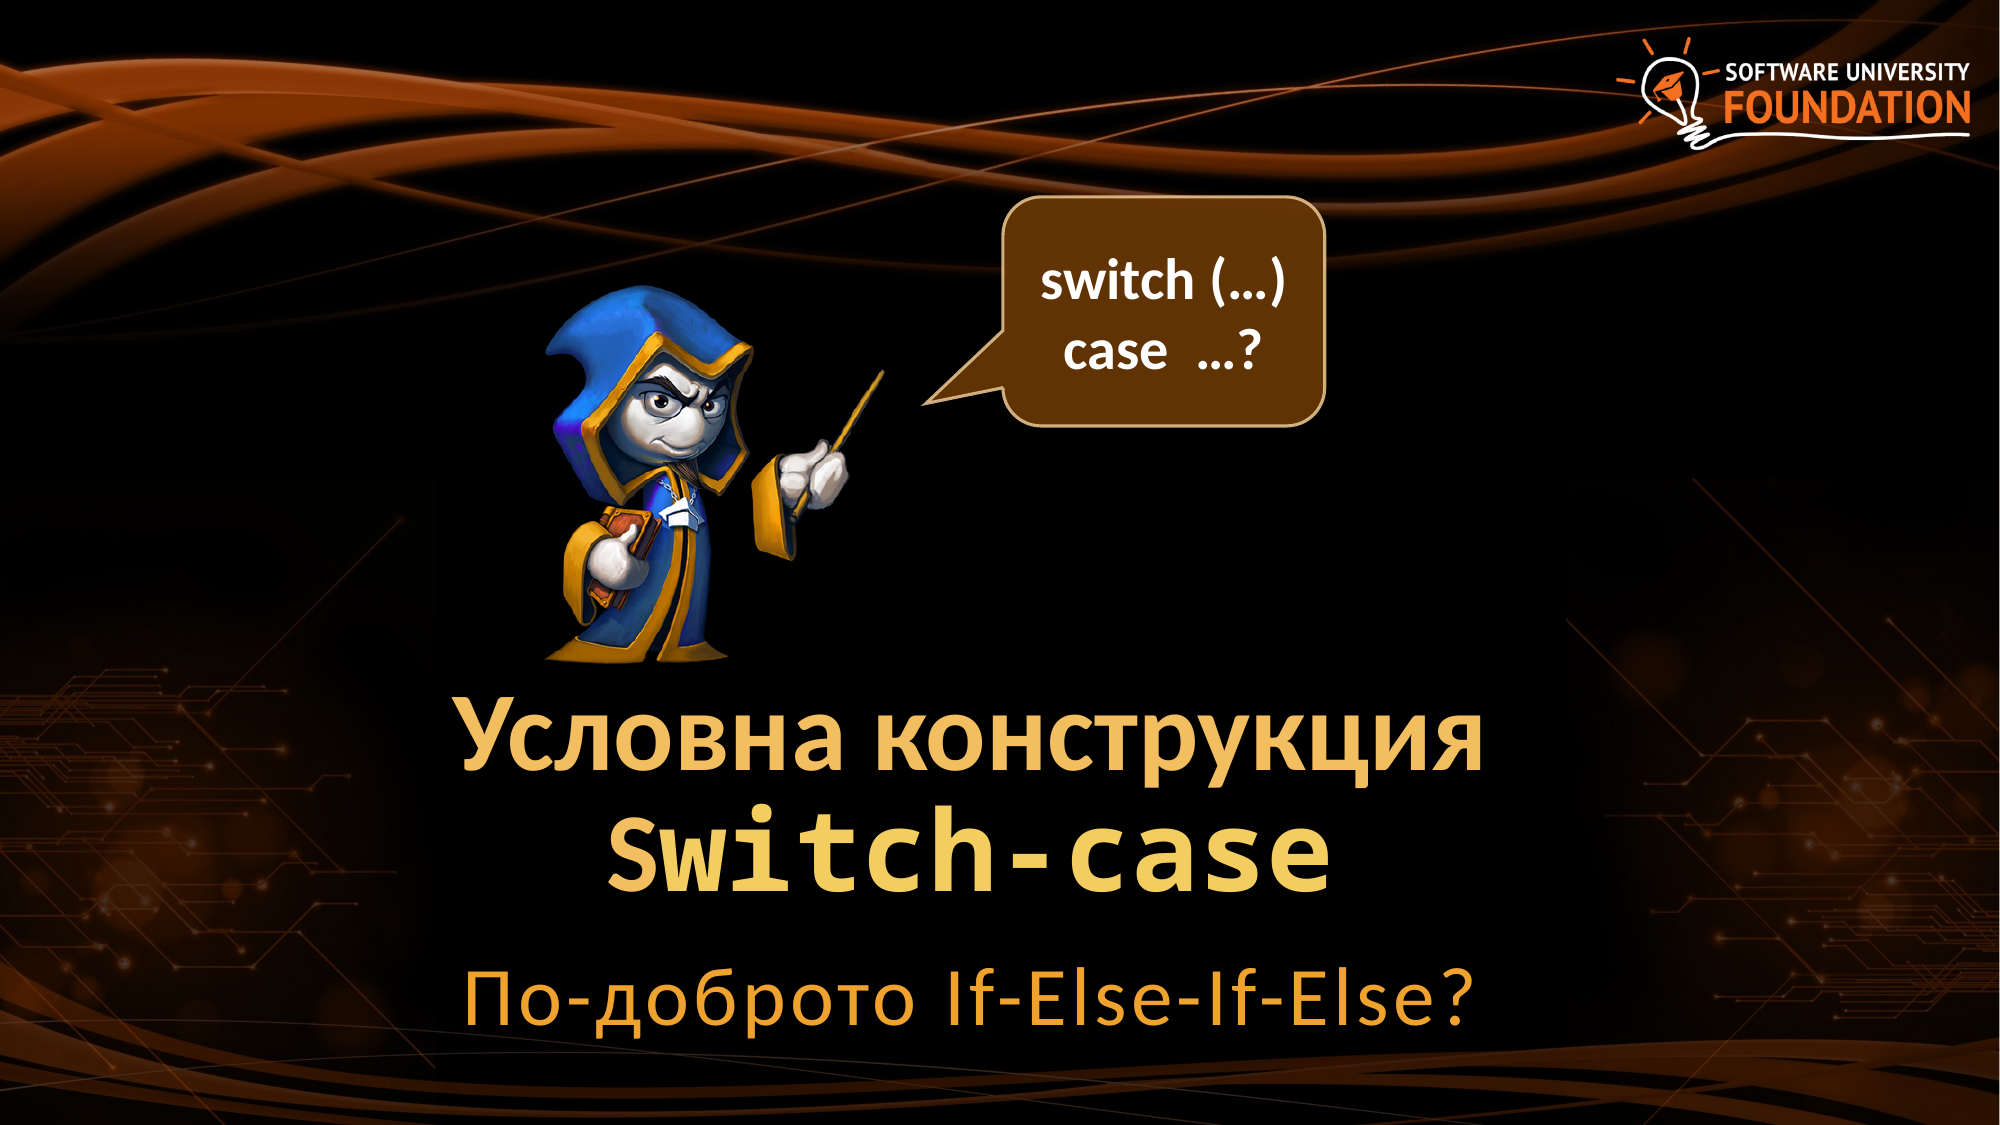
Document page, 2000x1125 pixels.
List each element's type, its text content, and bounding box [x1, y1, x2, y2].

text_box switch (…) case …? [922, 195, 1326, 427]
title Условна конструкция Switch-case [237, 664, 1704, 923]
list По-доброто If-Else-If-Else? [237, 931, 1704, 1050]
picture [0, 0, 2000, 1125]
